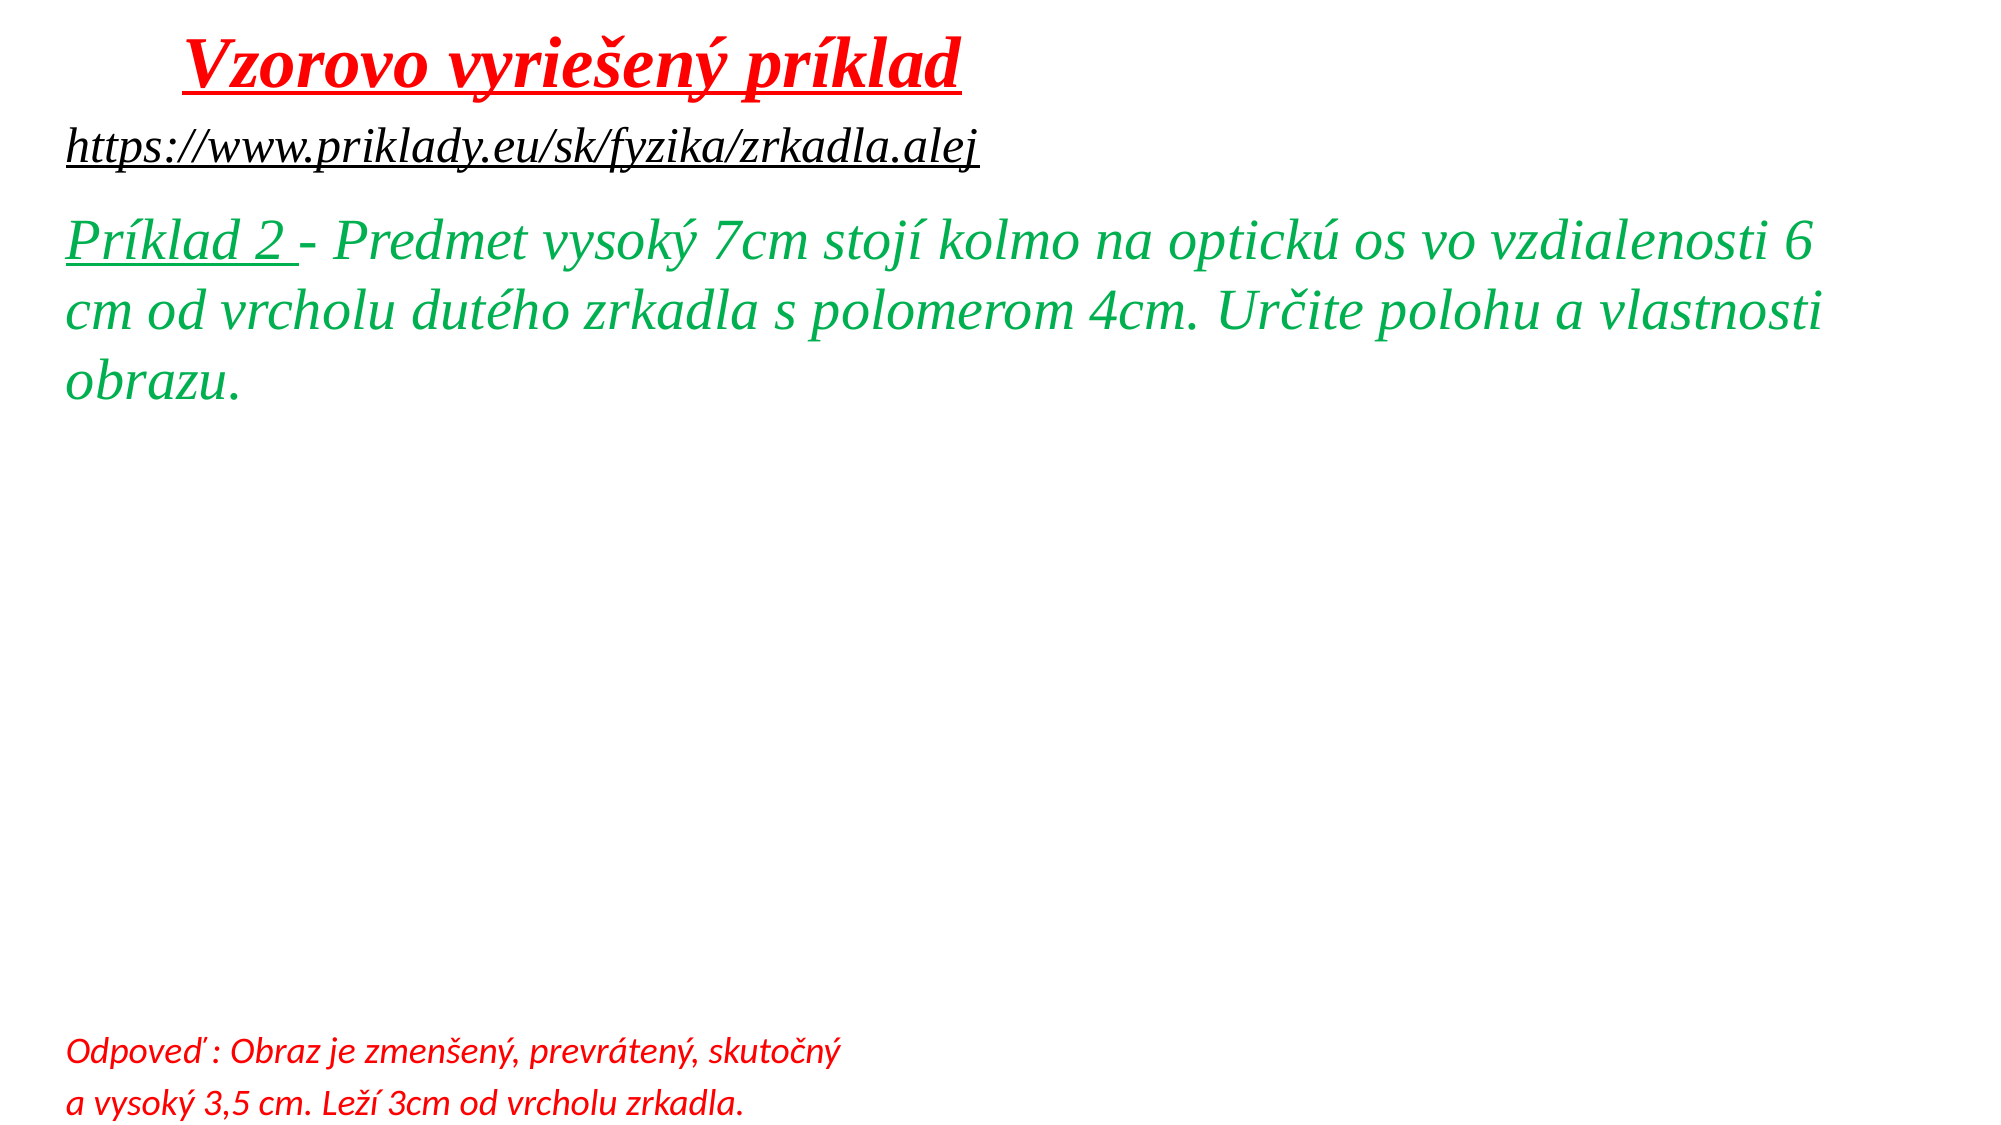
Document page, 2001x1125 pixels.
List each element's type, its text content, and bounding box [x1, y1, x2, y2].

text_box Odpoveď : Obraz je zmenšený, prevrátený, skutočný a vysoký 3,5 cm. Leží 3cm od vrcholu zrkadla. [51, 1012, 879, 1125]
text_box Vzorovo vyriešený príklad [167, 6, 977, 104]
text_box https://www.priklady.eu/sk/fyzika/zrkadla.alej Príklad 2 - Predmet vysoký 7cm stojí kolmo na optickú os vo vzdialenosti 6 cm od vrcholu dutého zrkadla s polomerom 4cm. Určite polohu a vlastnosti obrazu. [51, 104, 1902, 628]
